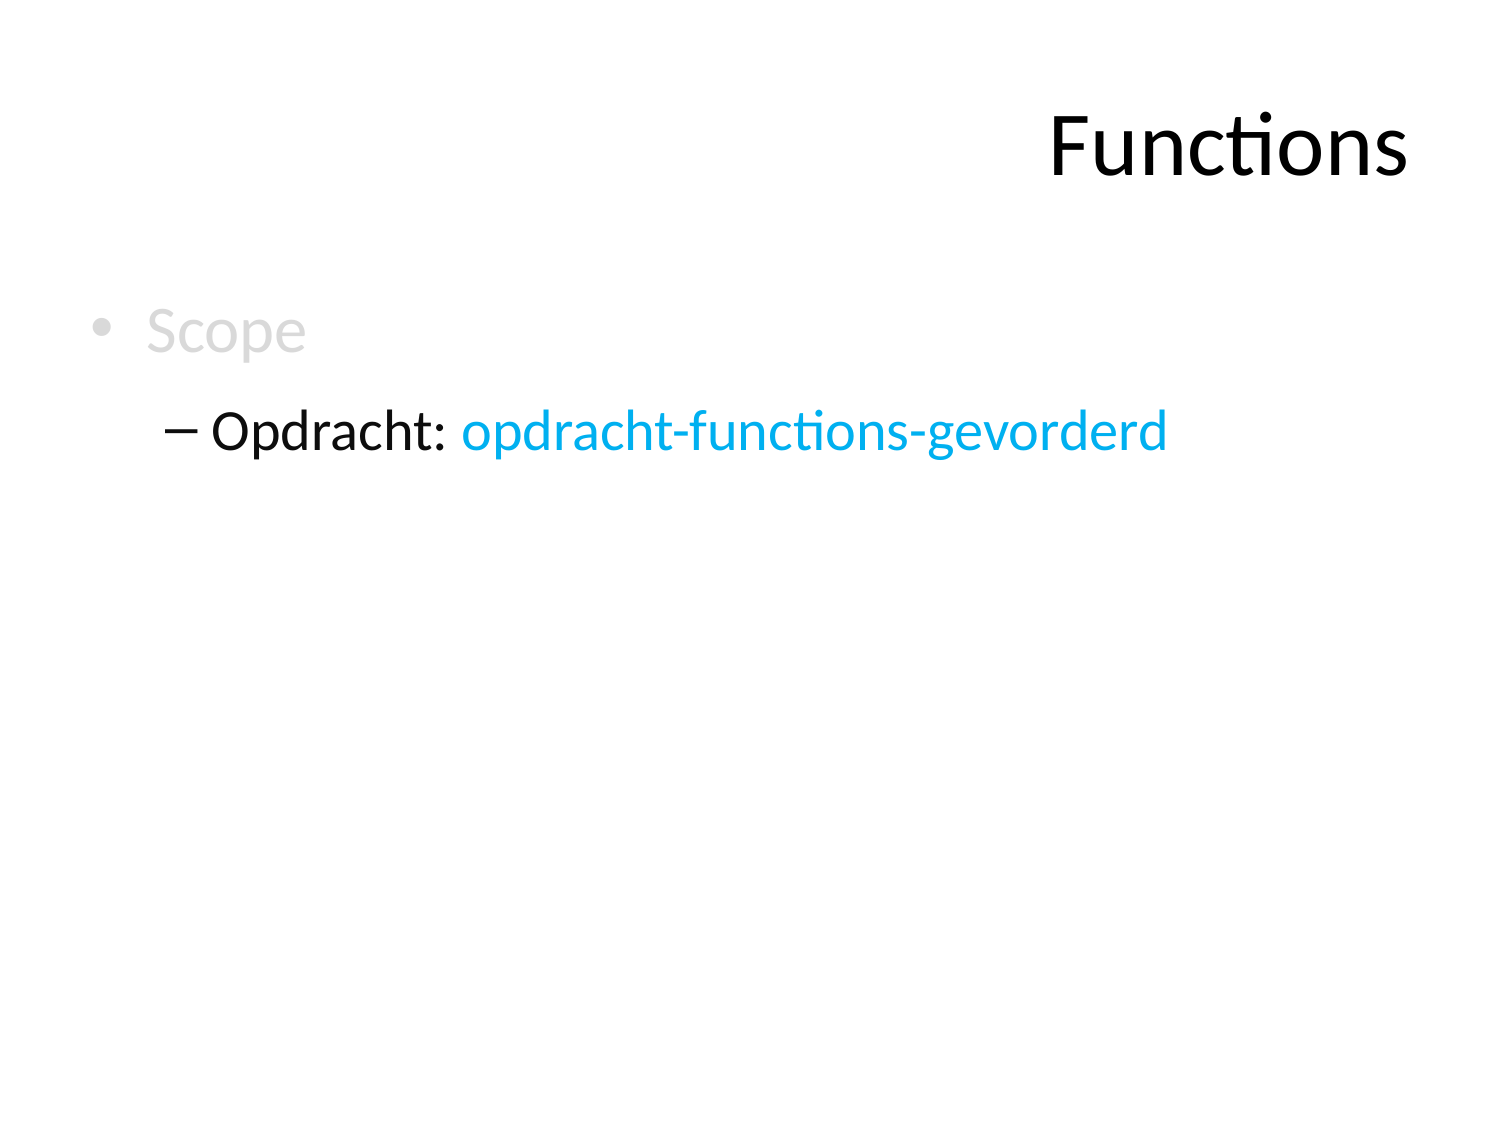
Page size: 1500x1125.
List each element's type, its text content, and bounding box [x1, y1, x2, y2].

list Scope Opdracht: opdracht-functions-gevorderd [75, 262, 1425, 1005]
title Functions [75, 45, 1425, 233]
